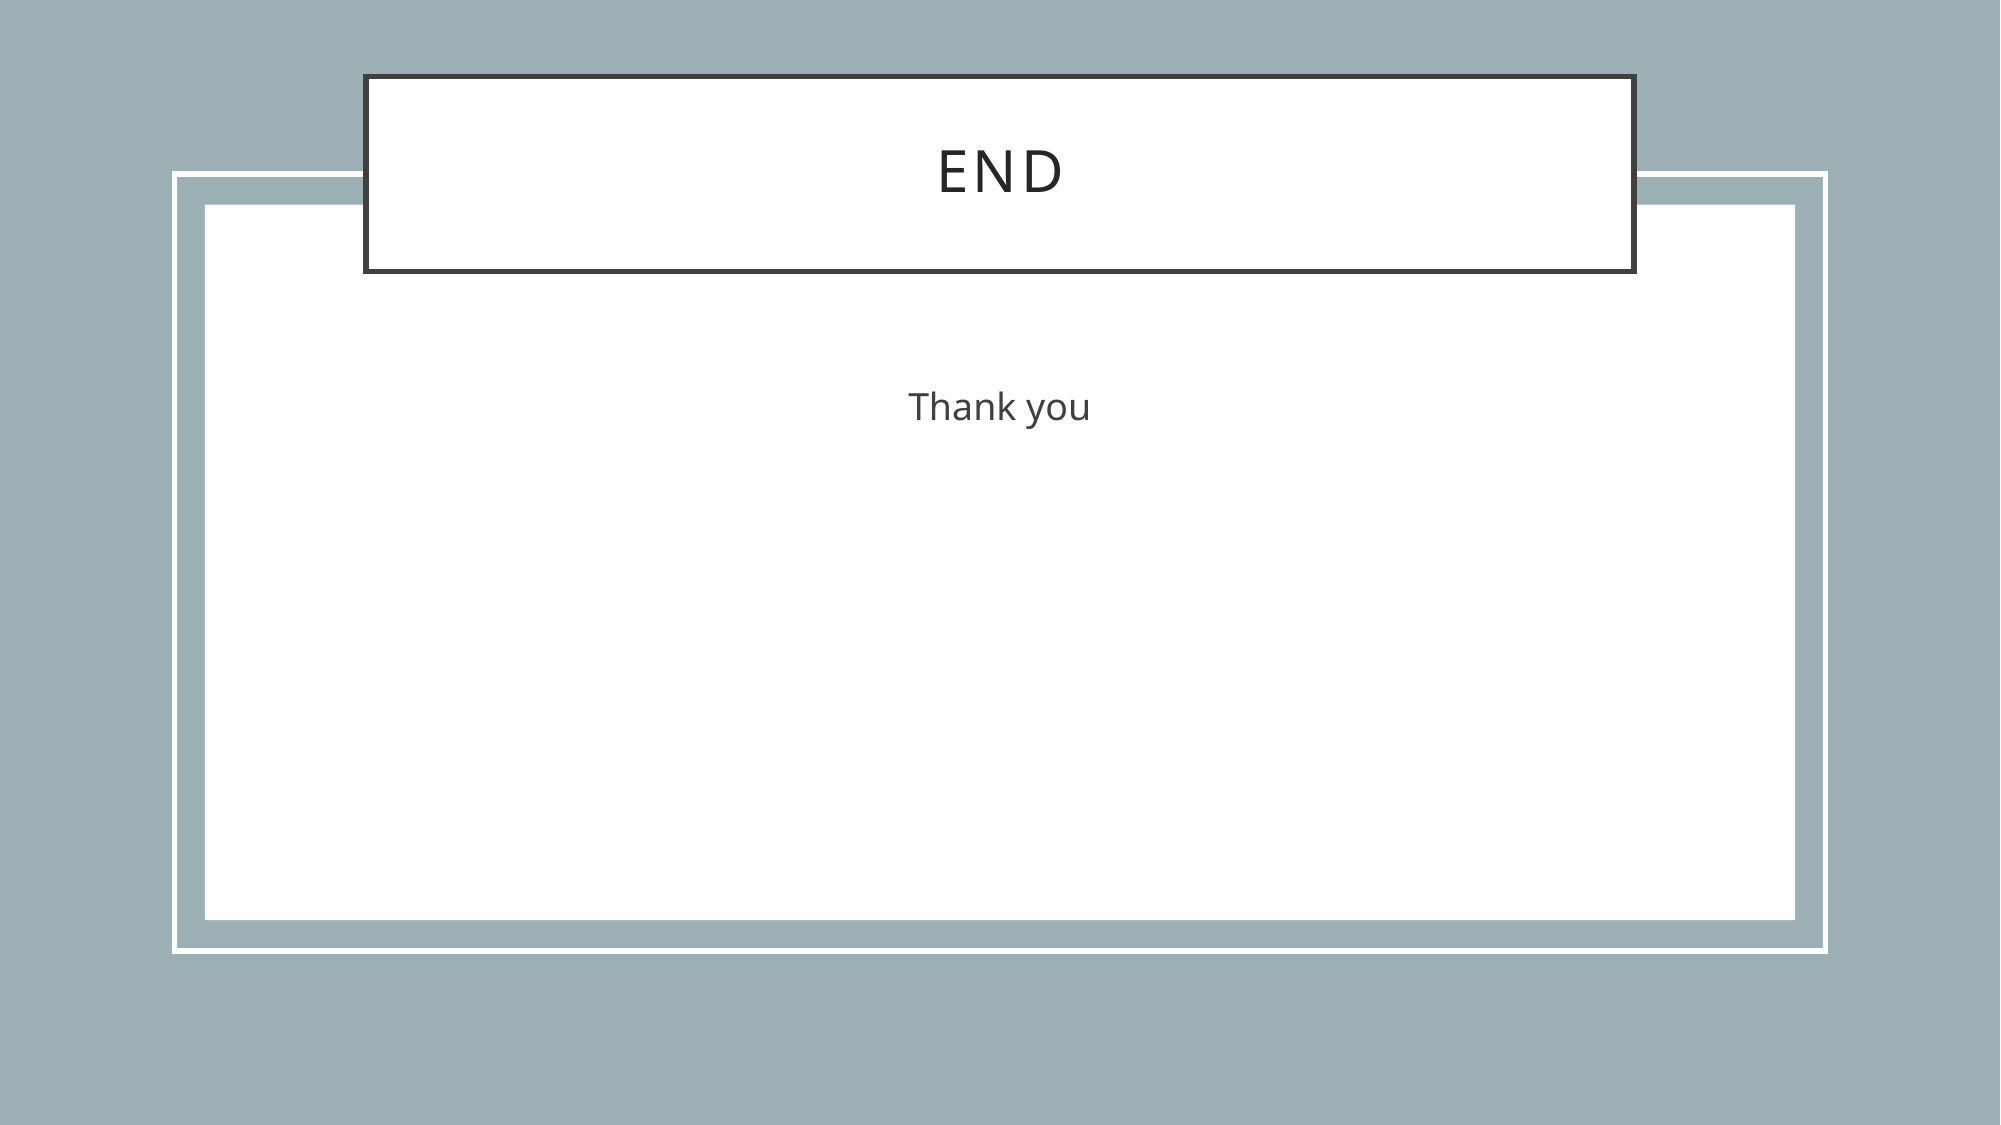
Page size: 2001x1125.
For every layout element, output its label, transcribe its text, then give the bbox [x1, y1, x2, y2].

text_box [0, 0, 2000, 1125]
list Thank you [279, 375, 1721, 849]
title End [363, 74, 1637, 274]
text_box [173, 173, 1827, 952]
